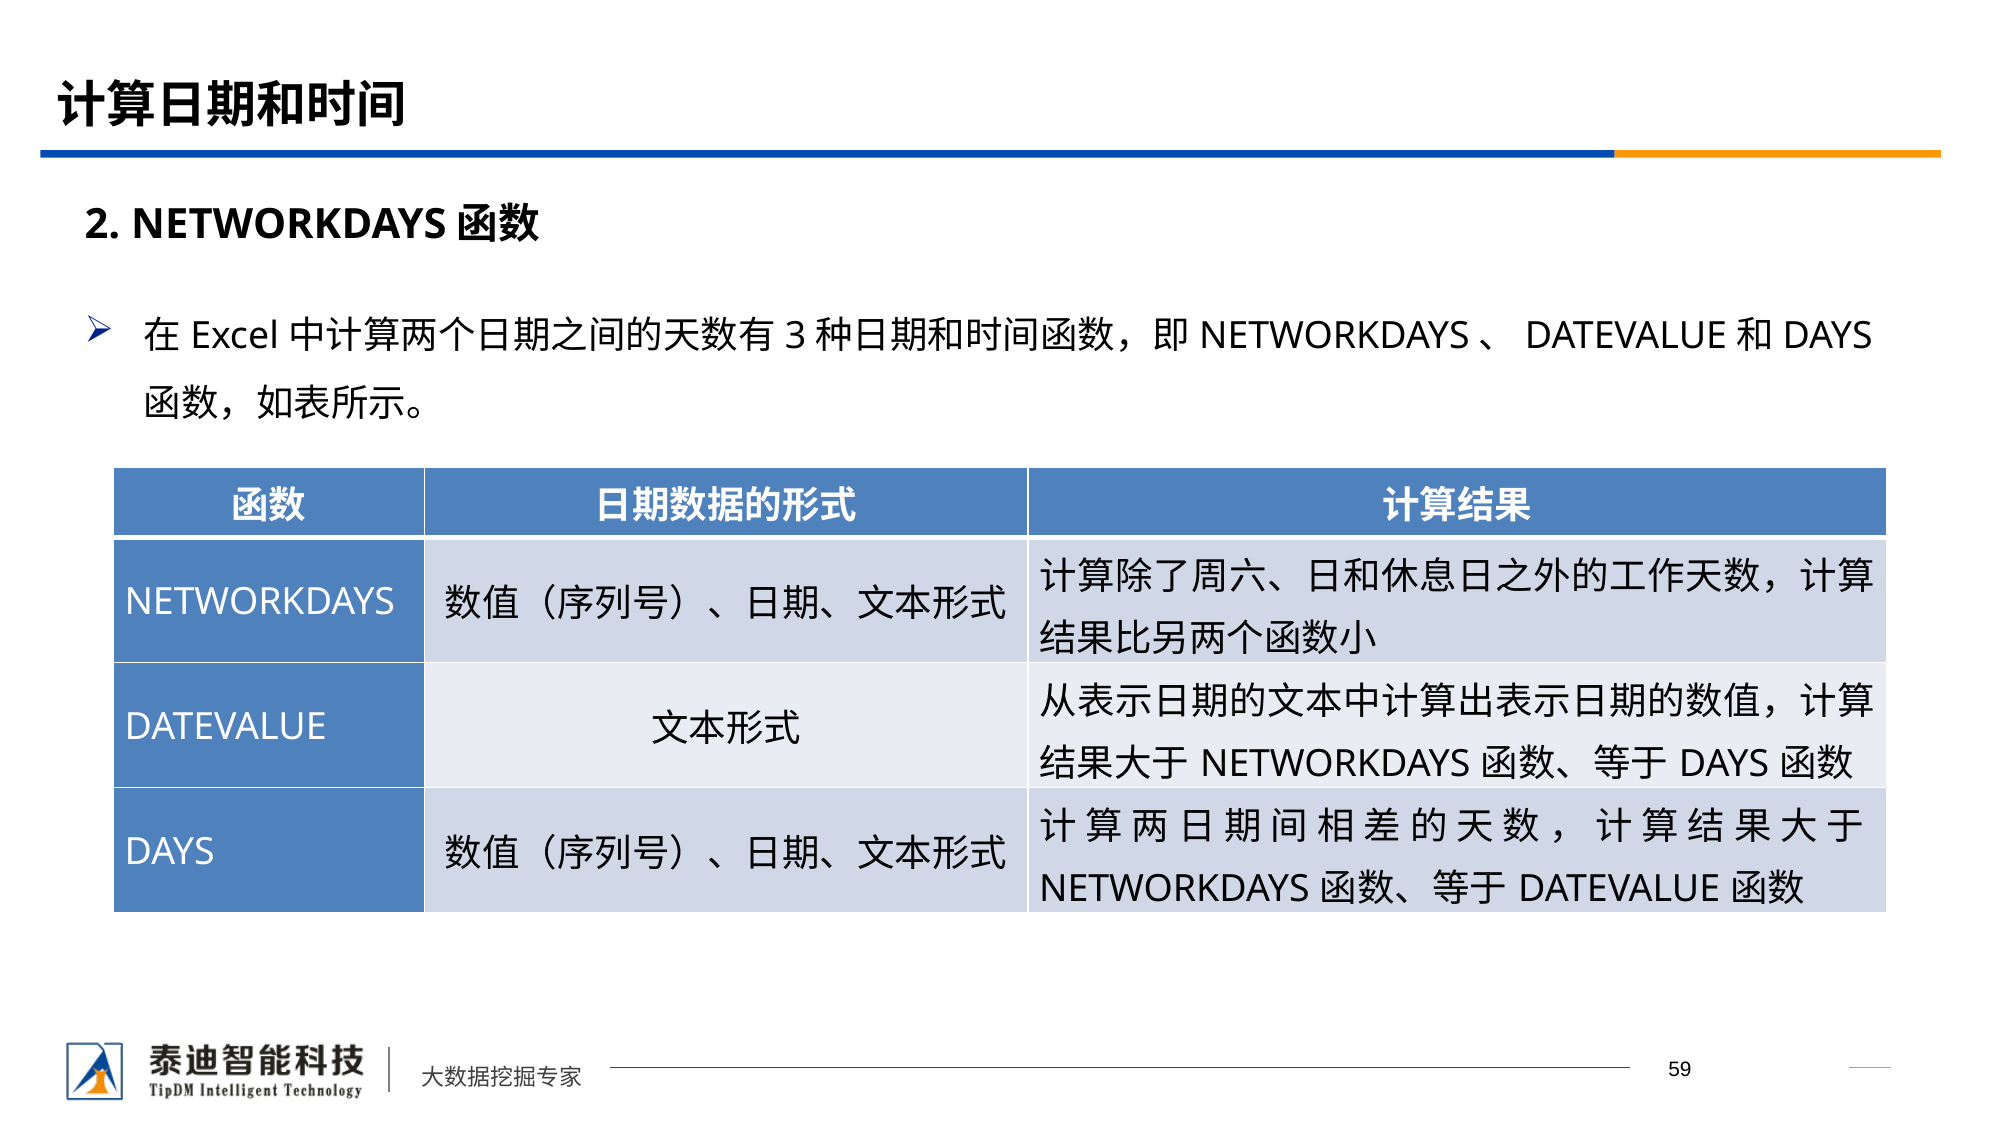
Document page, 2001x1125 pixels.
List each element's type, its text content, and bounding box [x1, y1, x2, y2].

table_cell 从表示日期的文本中计算出表示日期的数值，计算结果大于NETWORKDAYS函数、等于DAYS函数 [1029, 663, 1886, 787]
list 2. NETWORKDAYS函数 [69, 186, 1892, 257]
table_header 日期数据的形式 [425, 468, 1027, 535]
title 计算日期和时间 [41, 58, 1842, 146]
table_cell 数值（序列号）、日期、文本形式 [425, 788, 1027, 912]
picture [62, 1028, 368, 1107]
table_cell DATEVALUE [114, 663, 424, 787]
table_header 计算结果 [1029, 468, 1886, 535]
table_cell 计算两日期间相差的天数，计算结果大于NETWORKDAYS函数、等于DATEVALUE函数 [1029, 788, 1886, 912]
table_header 函数 [114, 468, 424, 535]
list 在Excel中计算两个日期之间的天数有3种日期和时间函数，即NETWORKDAYS、DATEVALUE和DAYS函数，如表所示。 [69, 281, 1892, 993]
table_cell NETWORKDAYS [114, 540, 424, 662]
table_cell 计算除了周六、日和休息日之外的工作天数，计算结果比另两个函数小 [1029, 540, 1886, 662]
table_cell 文本形式 [425, 663, 1027, 787]
table_cell 数值（序列号）、日期、文本形式 [425, 540, 1027, 662]
table_cell DAYS [114, 788, 424, 912]
